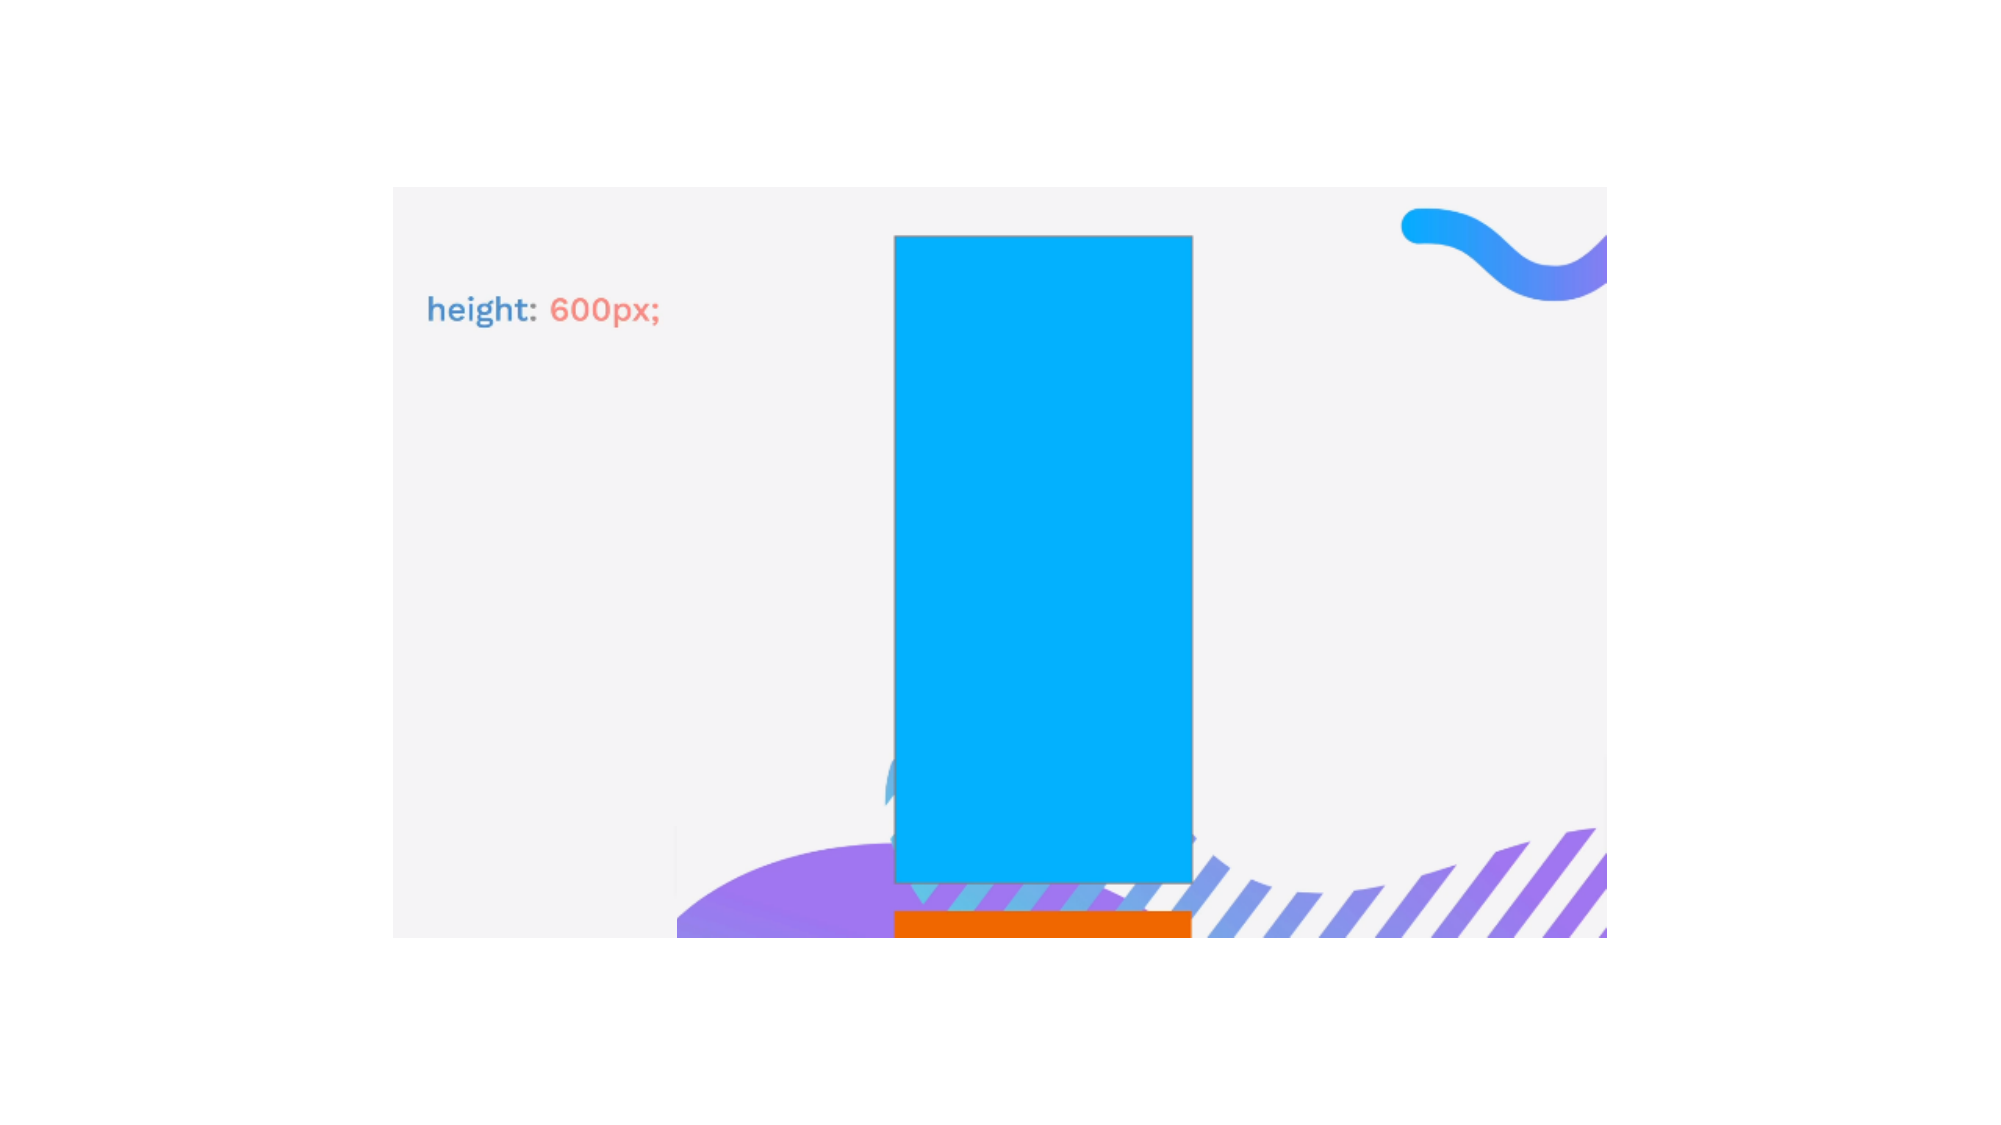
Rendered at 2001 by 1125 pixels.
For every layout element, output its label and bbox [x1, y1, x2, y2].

picture [393, 187, 1607, 938]
